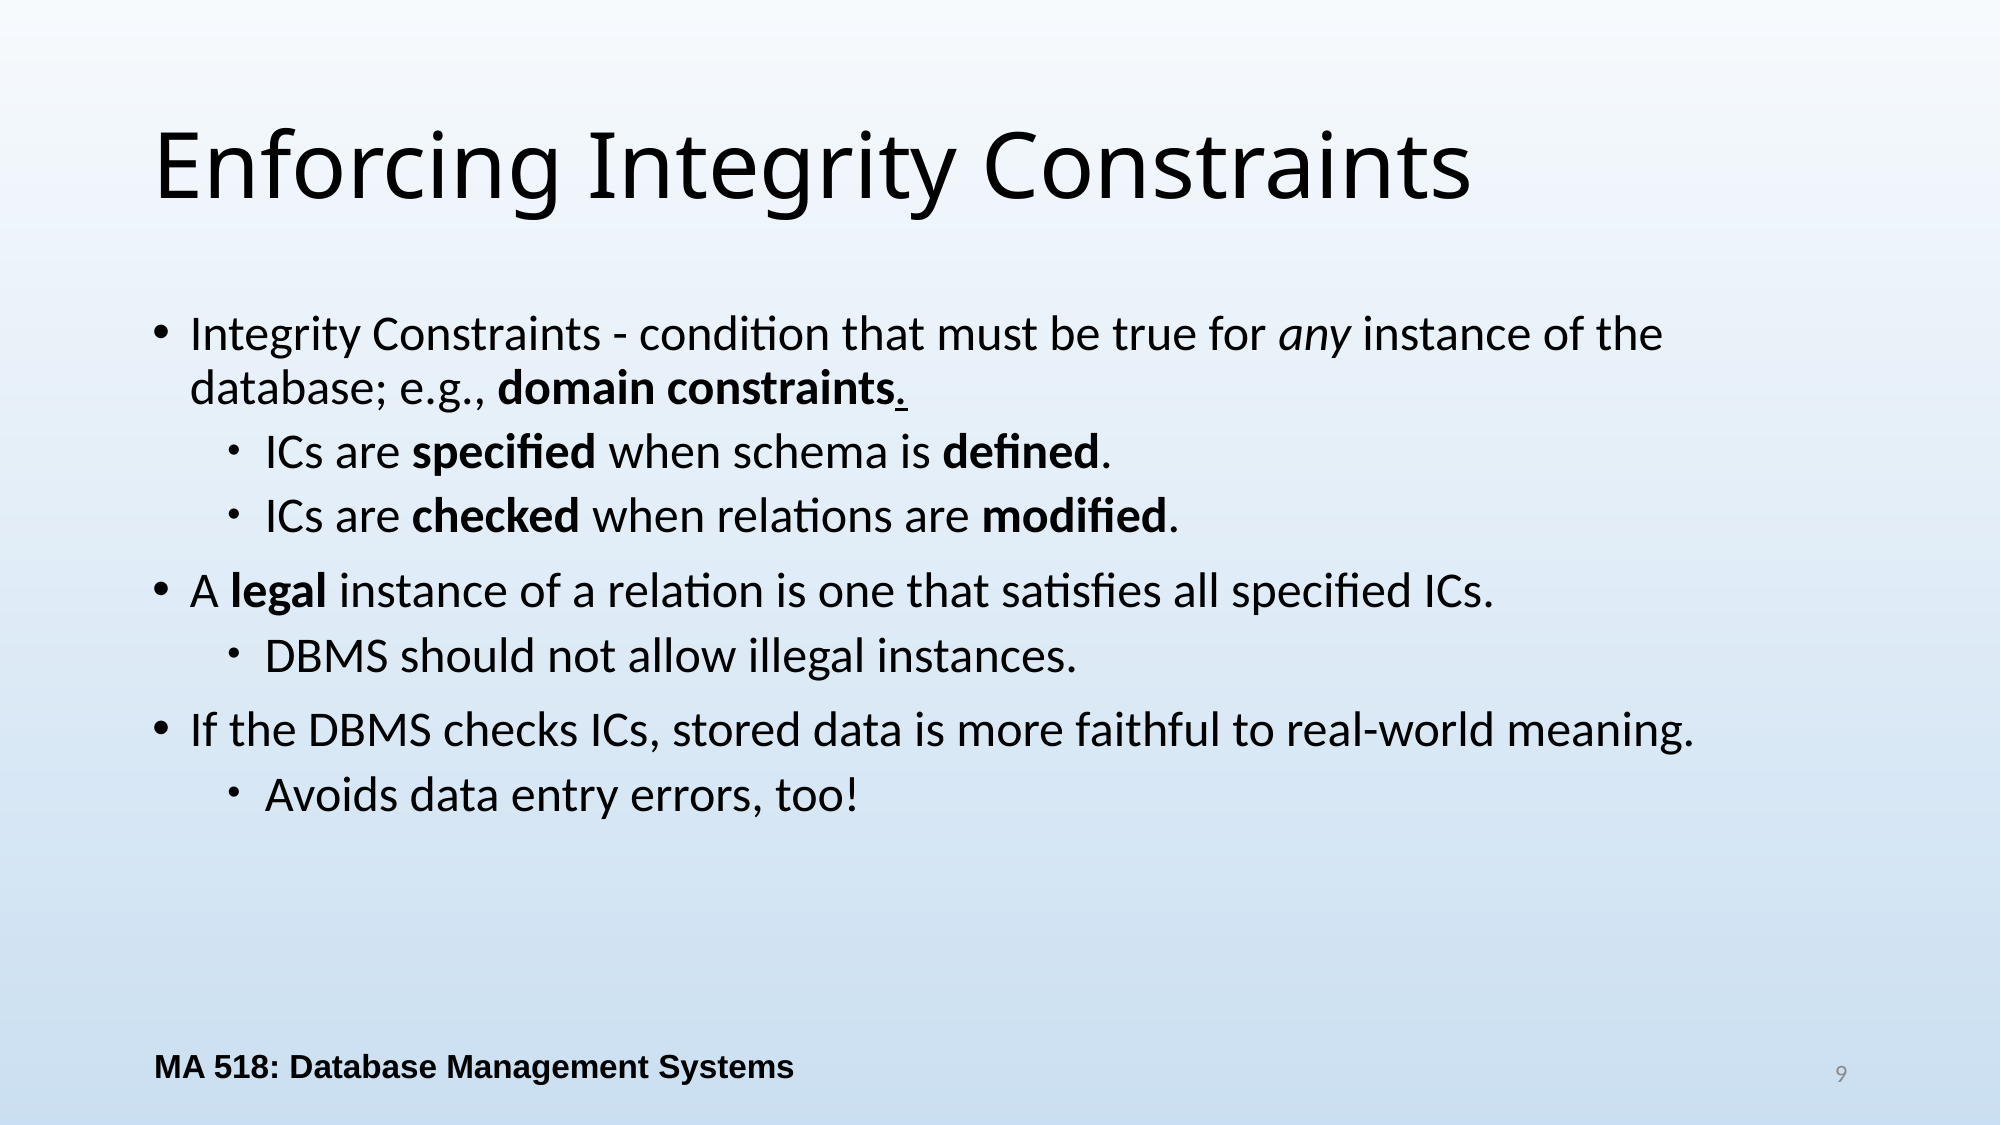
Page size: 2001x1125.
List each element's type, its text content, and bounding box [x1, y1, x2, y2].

title Enforcing Integrity Constraints [137, 59, 1863, 278]
footer MA 518: Database Management Systems [137, 1035, 813, 1096]
slide_number 9 [1412, 1042, 1863, 1103]
list Integrity Constraints - condition that must be true for any instance of the database; e.g., domain constraints. ICs are specified when schema is defined. ICs are checked when relations are modified. A legal instance of a relation is one that satisfies all specified ICs. DBMS should not allow illegal instances. If the DBMS checks ICs, stored data is more faithful to real-world meaning. Avoids data entry errors, too! [137, 299, 1863, 1014]
